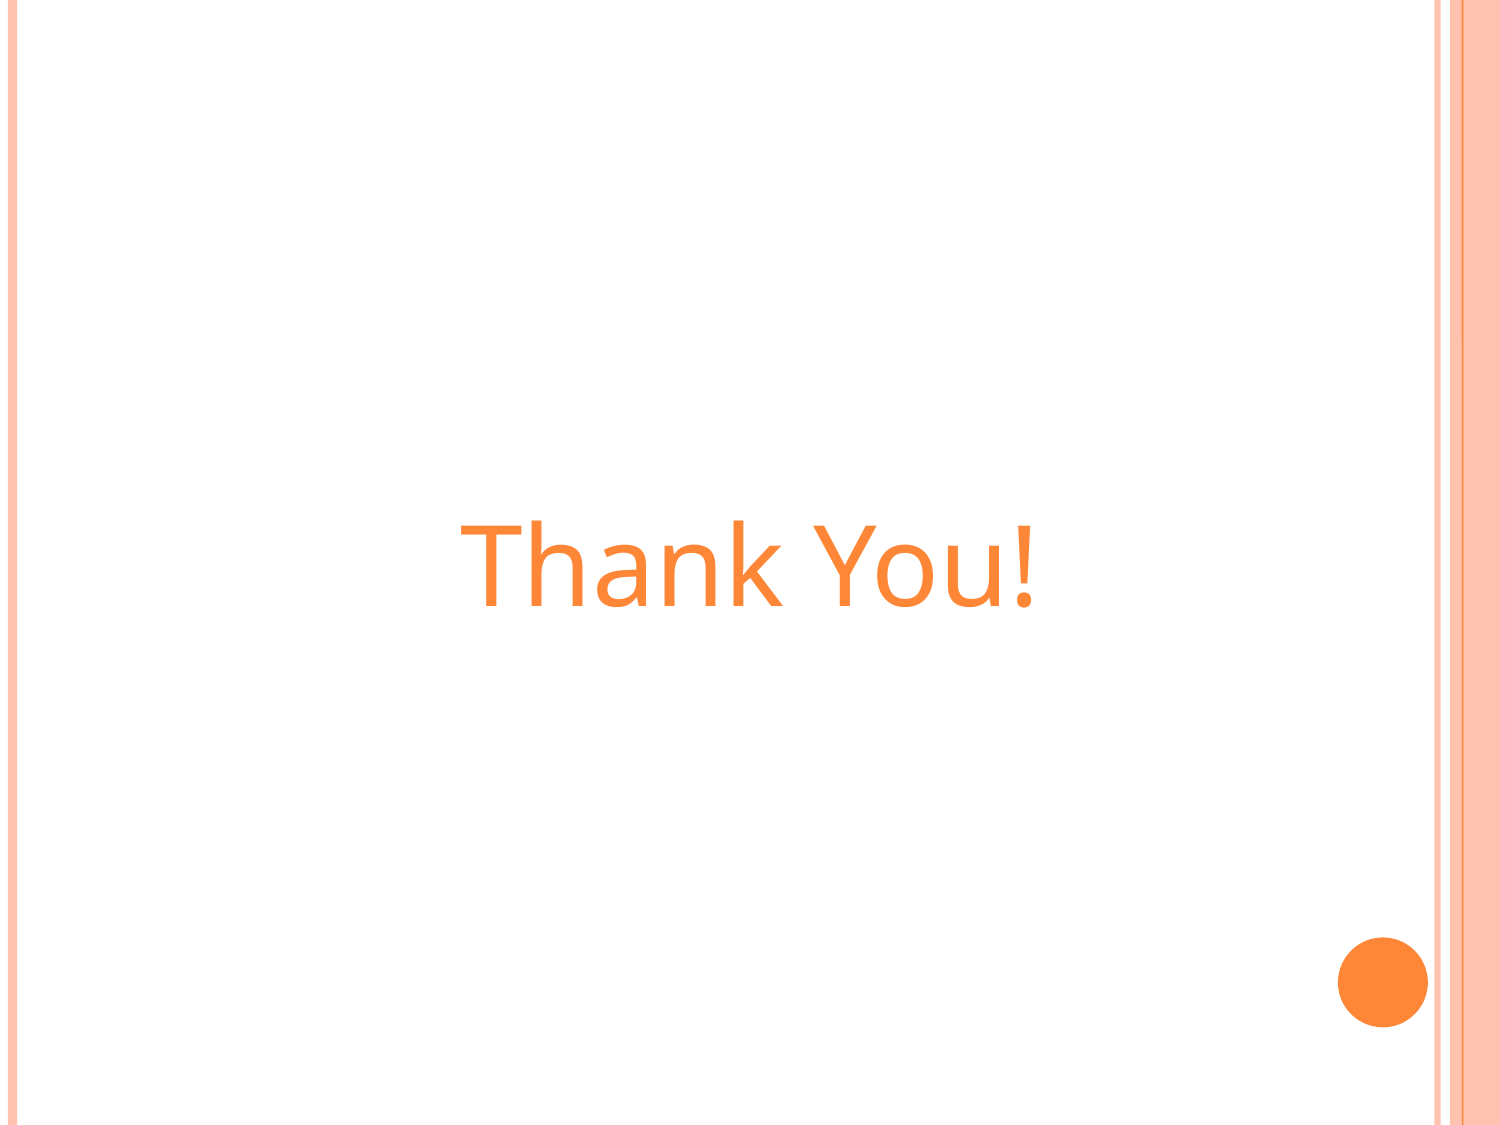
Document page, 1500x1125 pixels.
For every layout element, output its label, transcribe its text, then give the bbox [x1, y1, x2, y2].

text_box Thank You! [429, 486, 1071, 637]
